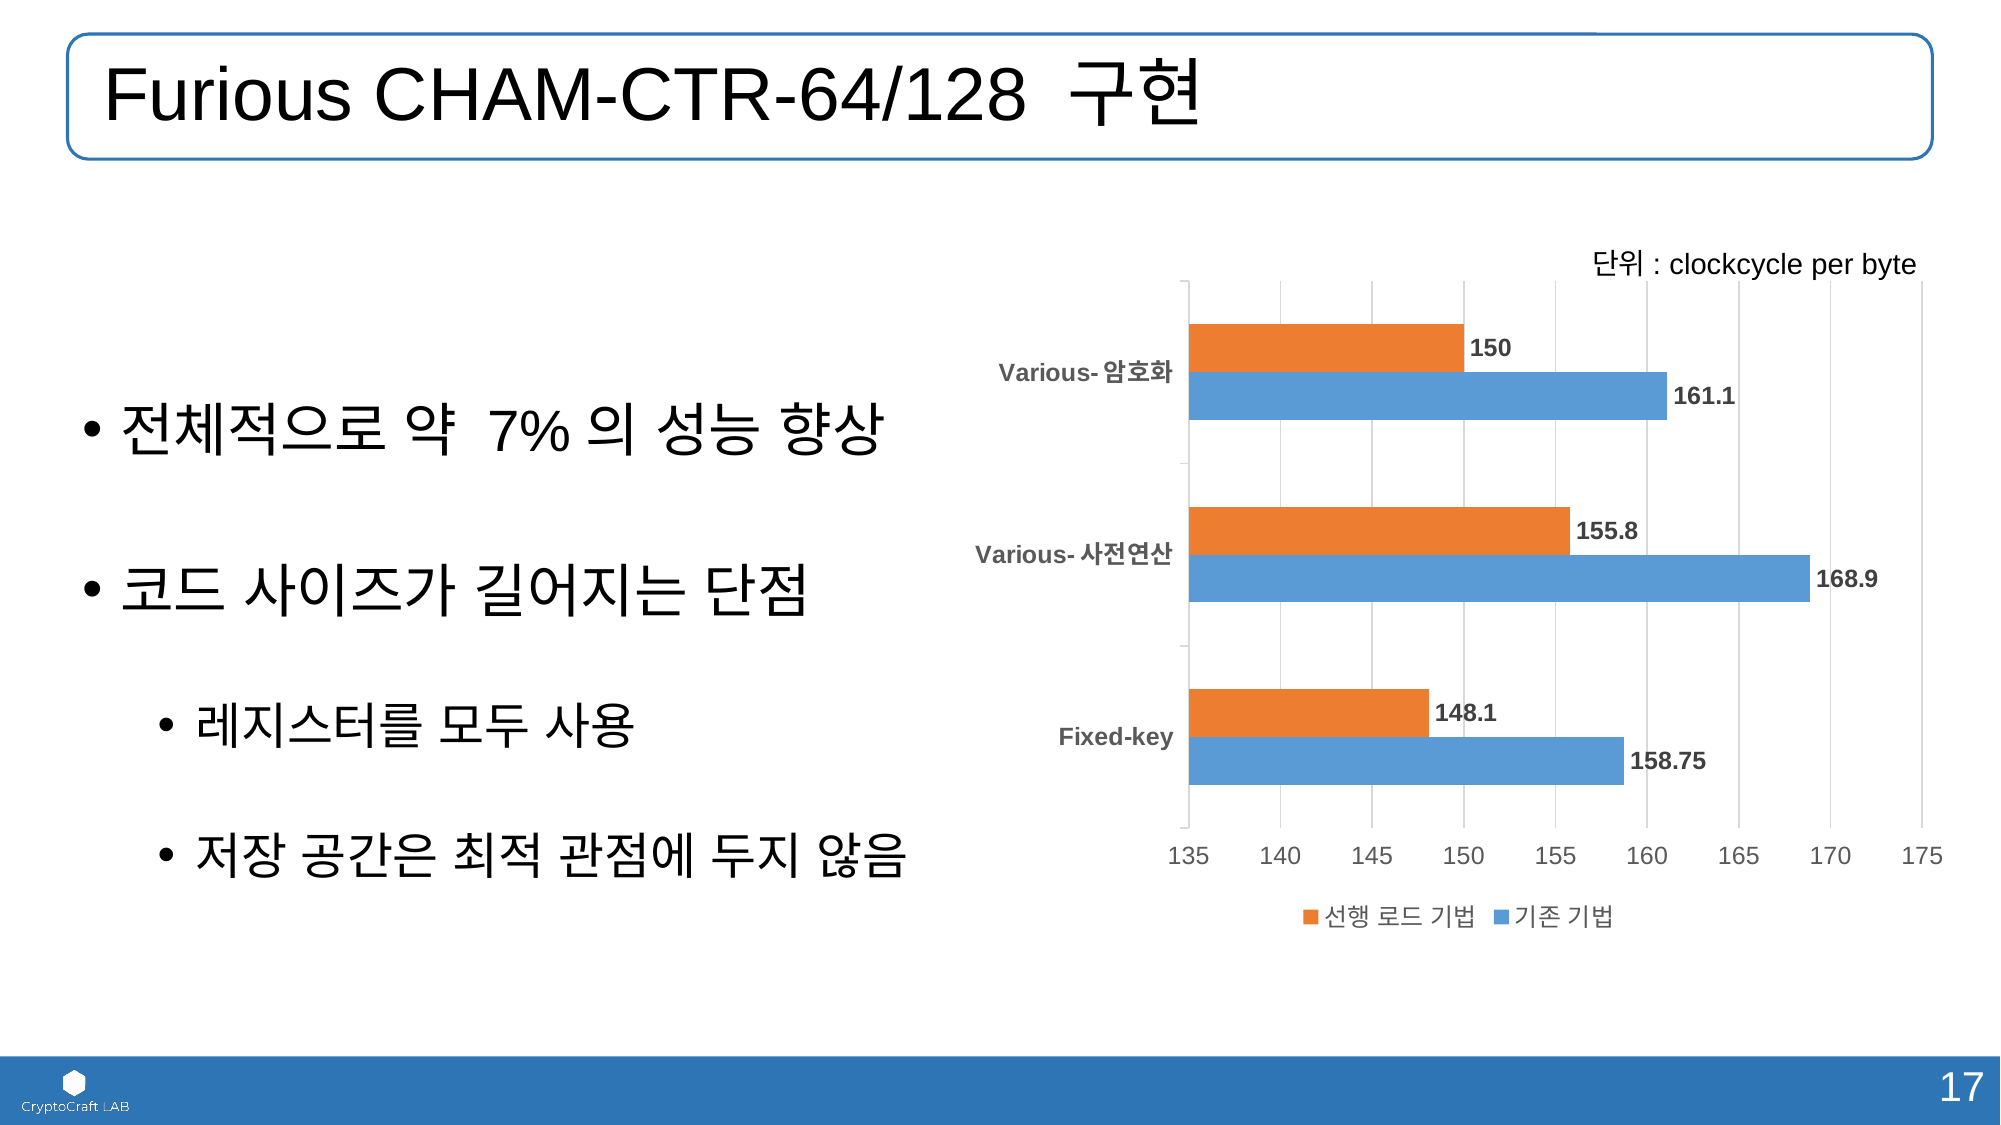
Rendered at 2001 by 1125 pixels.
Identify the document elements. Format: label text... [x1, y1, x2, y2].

text_box 단위: clockcycle per byte [1574, 237, 1933, 267]
list 전체적으로 약 7%의 성능 향상 코드 사이즈가 길어지는 단점 레지스터를 모두 사용 저장 공간은 최적 관점에 두지 않음 [67, 189, 1933, 1019]
title Furious CHAM-CTR-64/128 구현 [67, 34, 1933, 160]
picture [13, 1061, 138, 1123]
chart [954, 267, 1964, 941]
